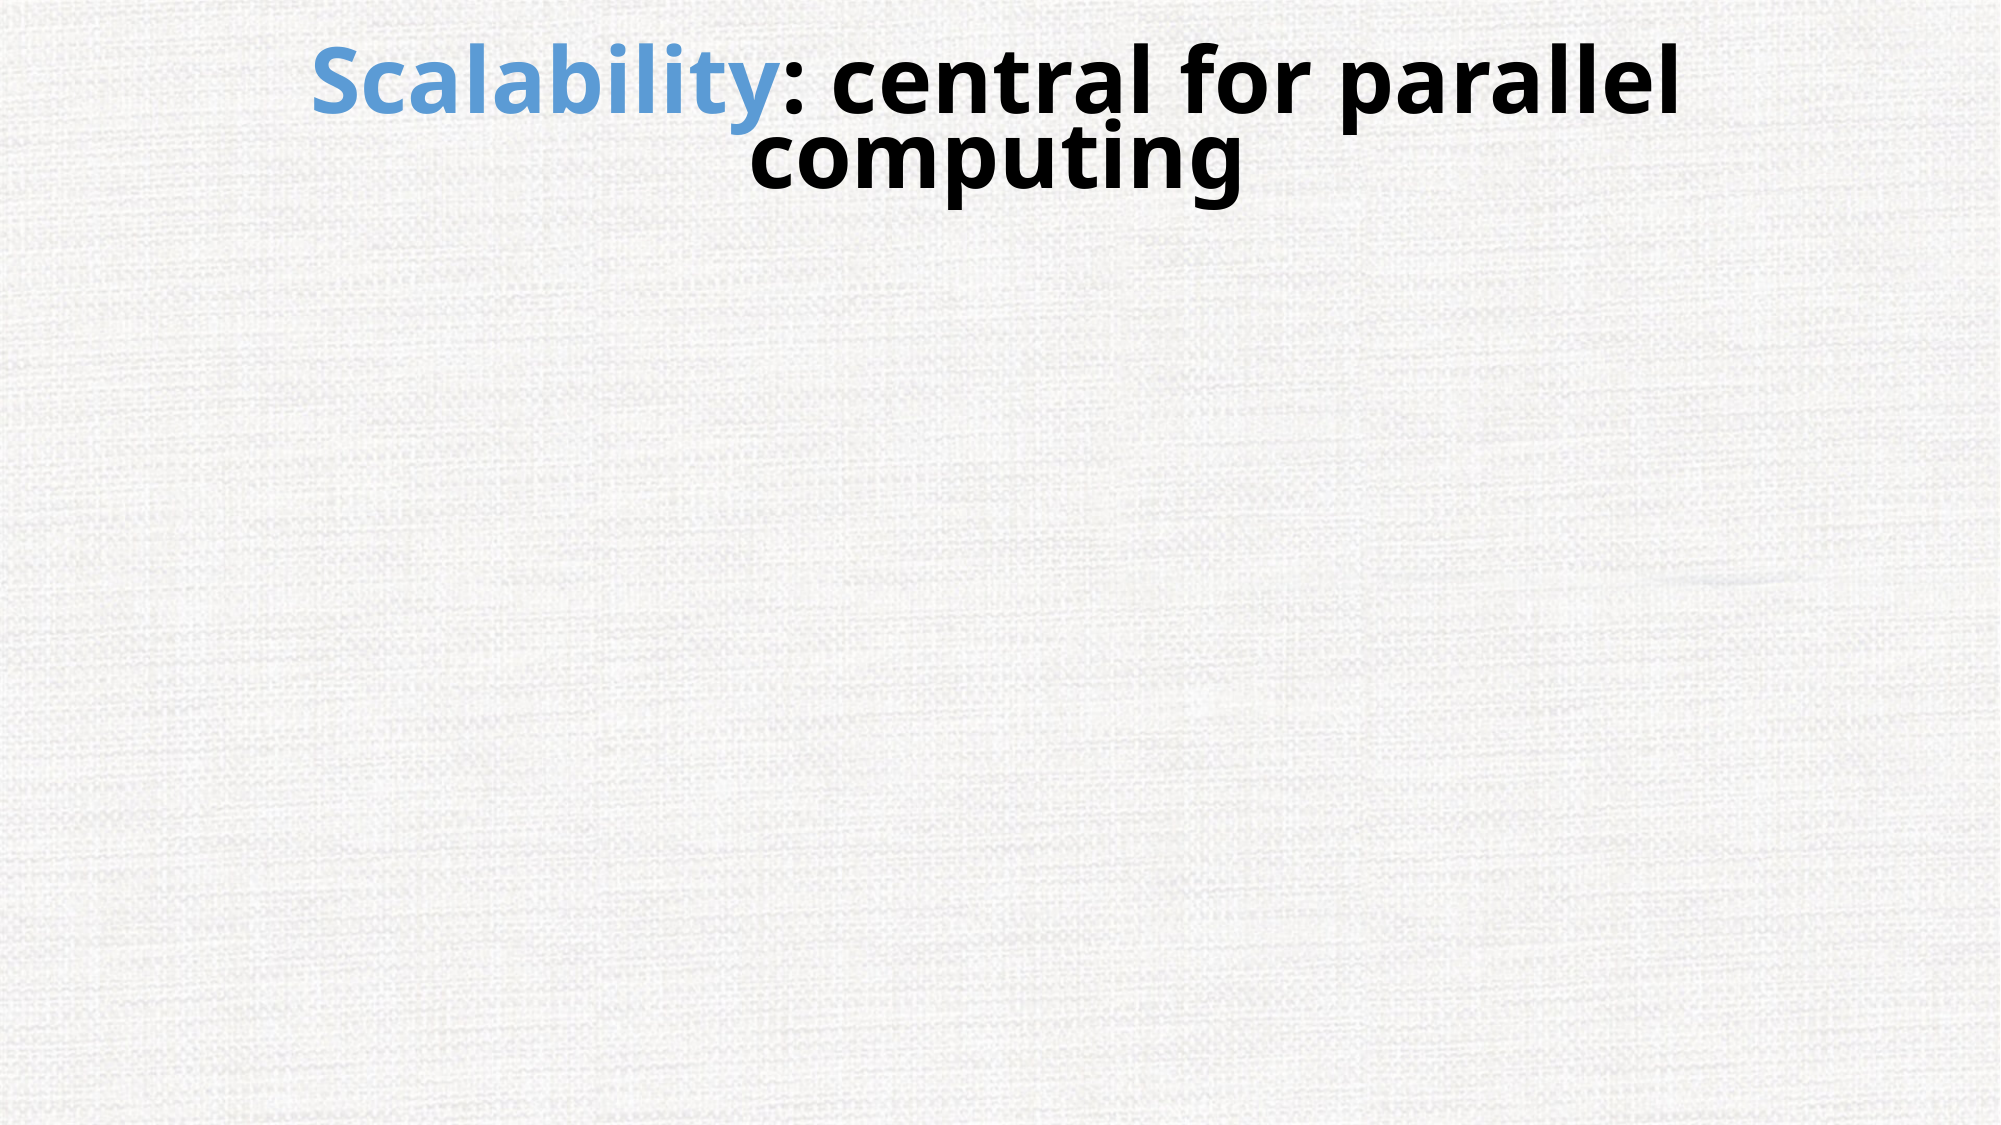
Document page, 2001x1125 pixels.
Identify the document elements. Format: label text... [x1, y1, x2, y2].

title Scalability: central for parallel computing [91, 48, 1903, 198]
picture [0, 0, 2001, 1125]
